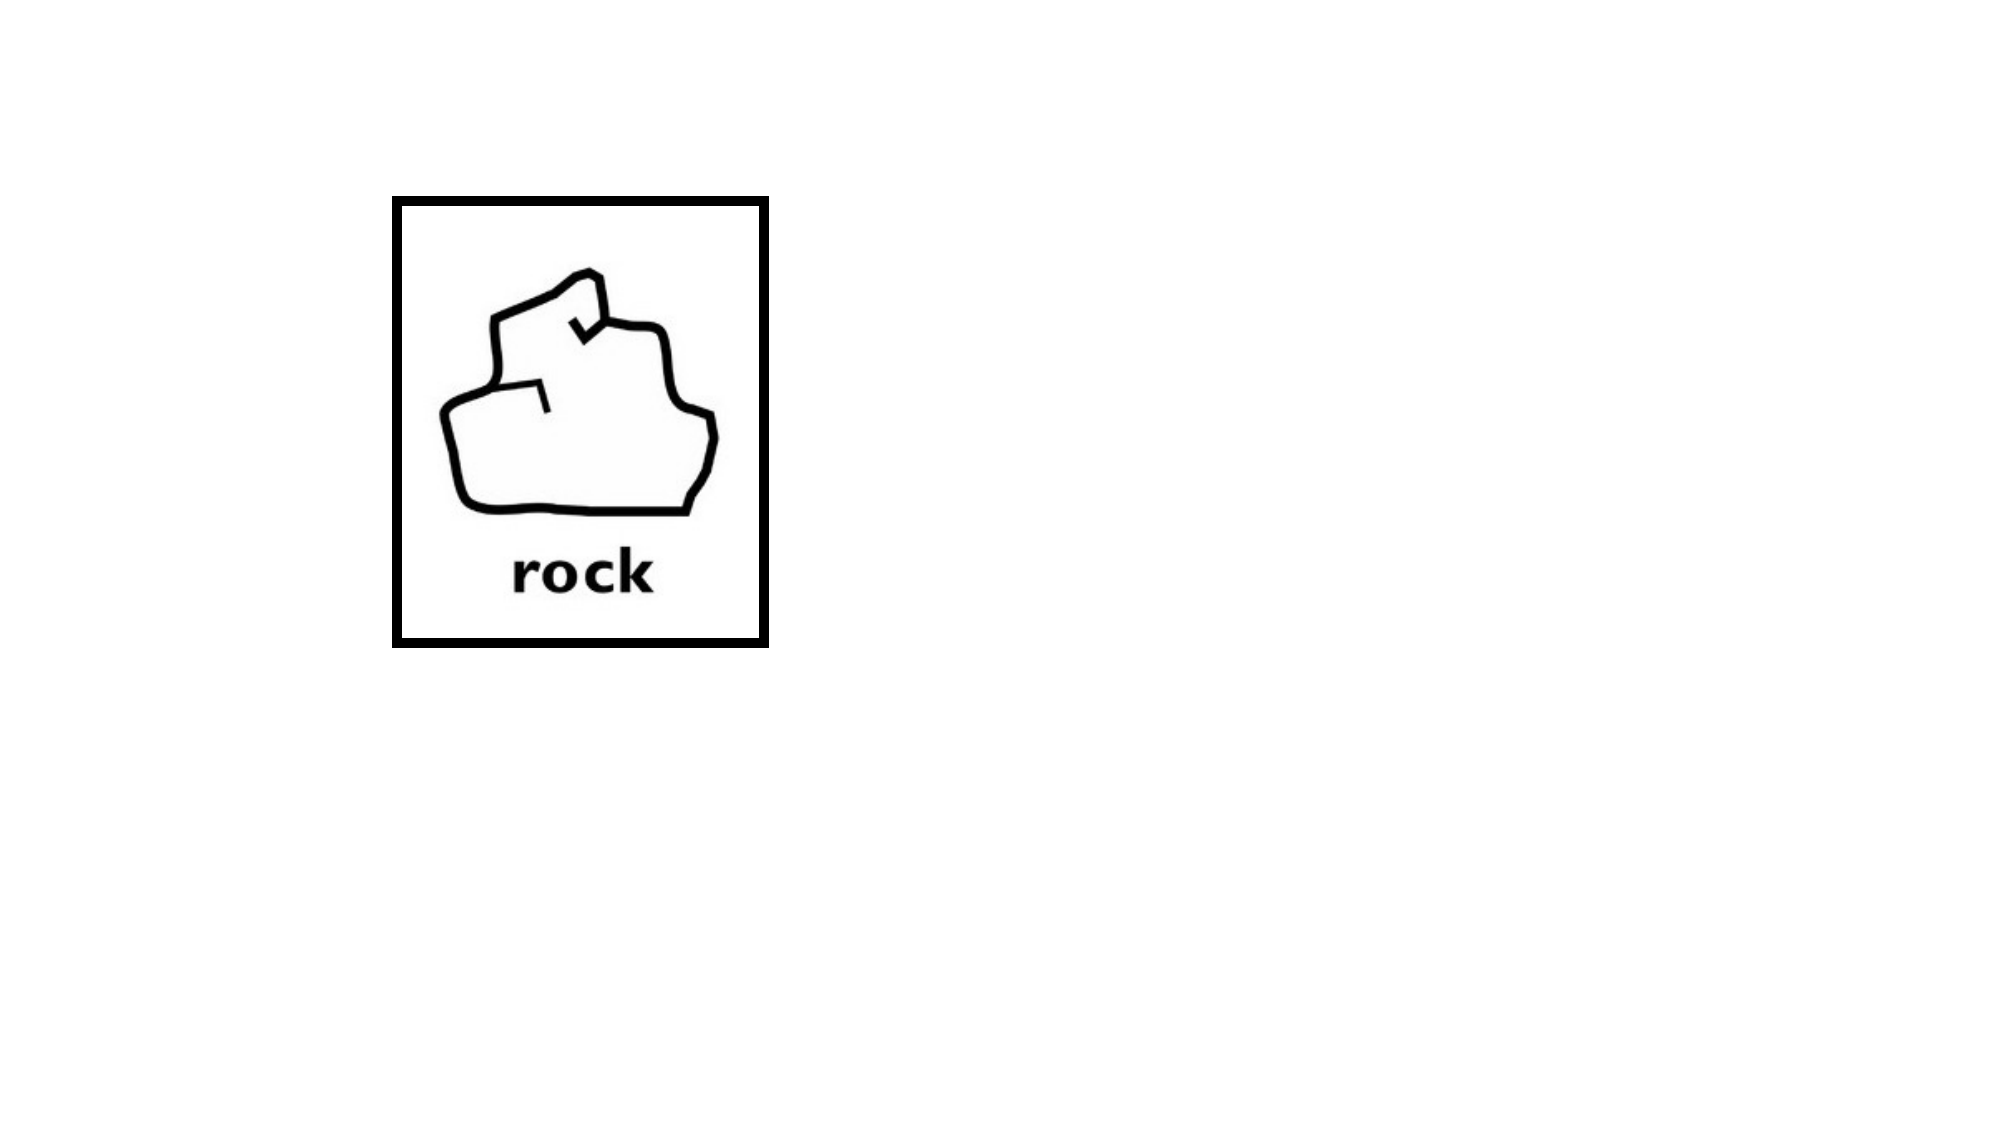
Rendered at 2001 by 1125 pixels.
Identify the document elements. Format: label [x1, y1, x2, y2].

text_box [392, 196, 768, 647]
